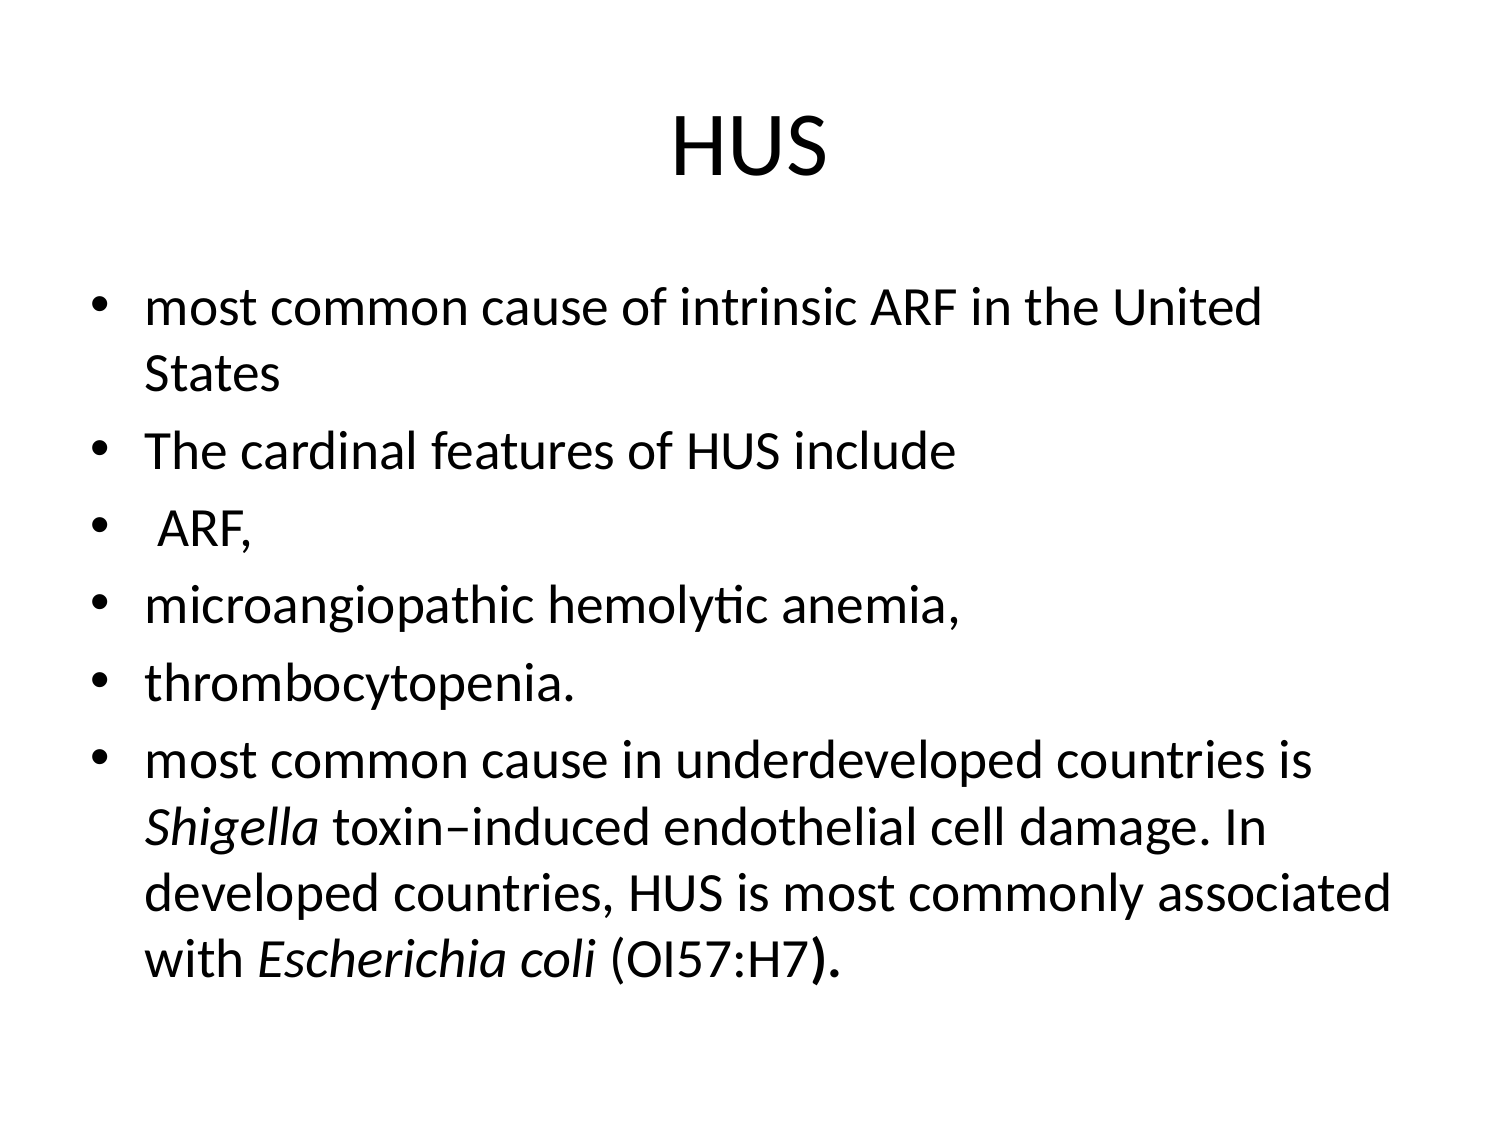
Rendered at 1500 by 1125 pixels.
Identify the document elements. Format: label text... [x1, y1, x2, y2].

title HUS [75, 45, 1425, 233]
list most common cause of intrinsic ARF in the United States The cardinal features of HUS include ARF, microangiopathic hemolytic anemia, thrombocytopenia. most common cause in underdeveloped countries is Shigella toxin–induced endothelial cell damage. In developed countries, HUS is most commonly associated with Escherichia coli (OI57:H7). [75, 262, 1425, 1005]
